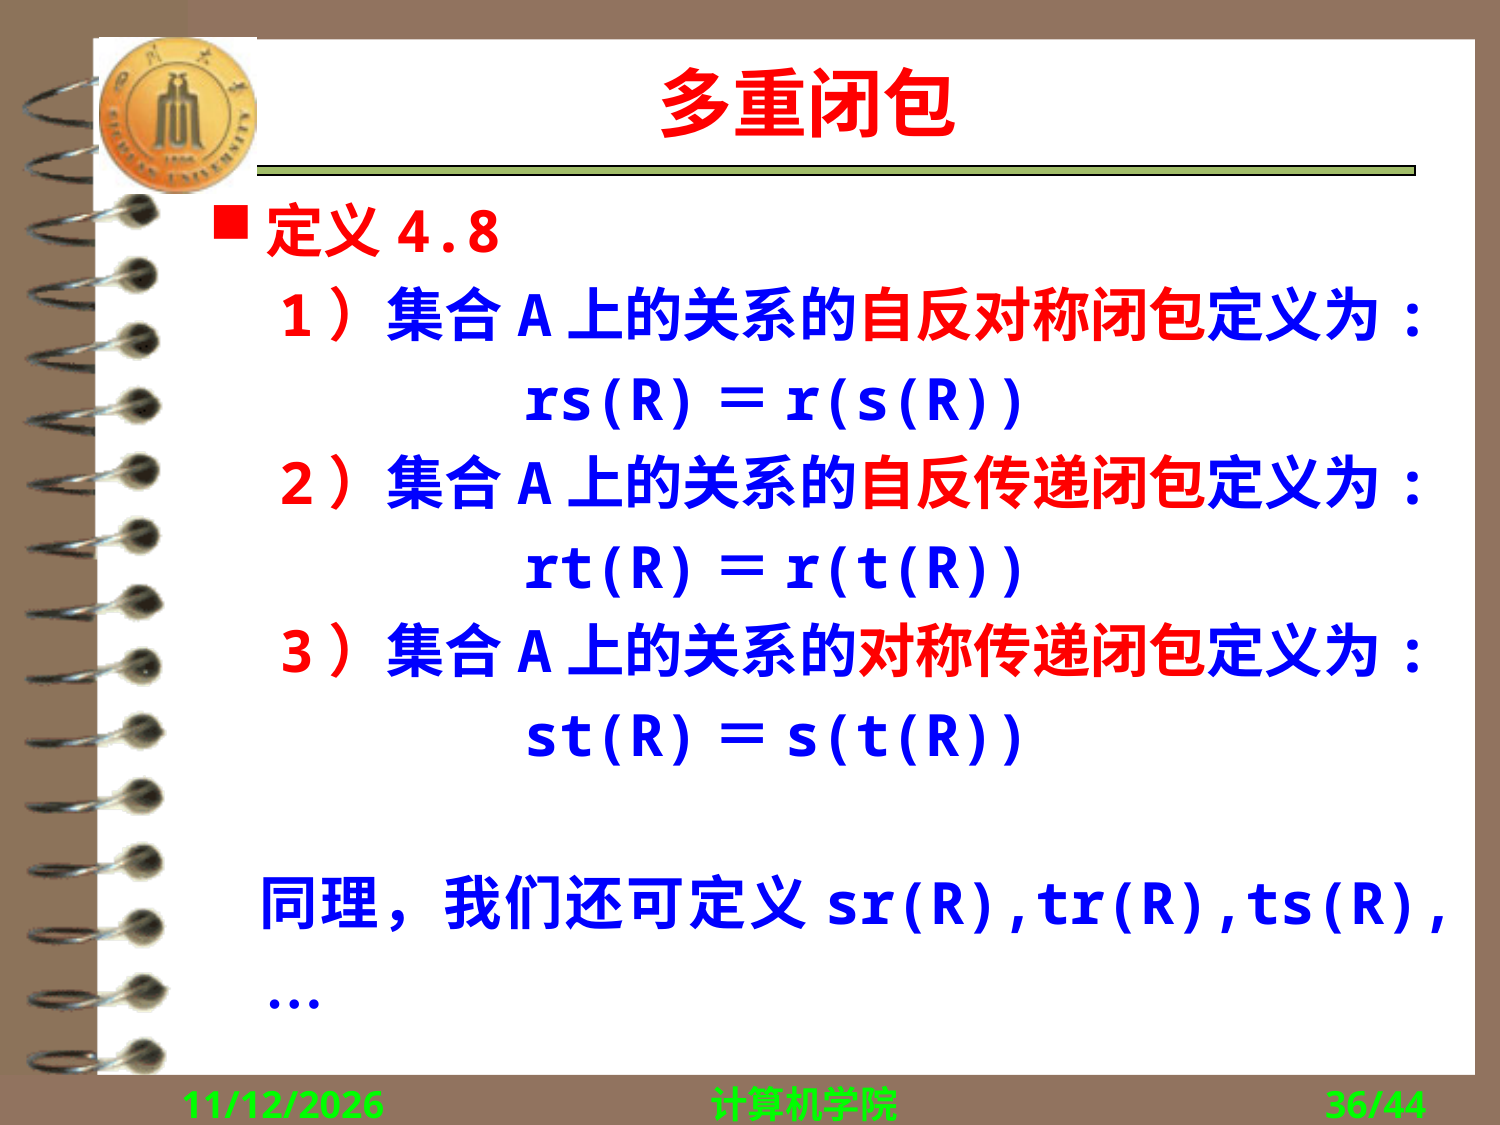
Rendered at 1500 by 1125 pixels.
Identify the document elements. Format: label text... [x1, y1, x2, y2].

slide_number 36/44 [1128, 1073, 1442, 1100]
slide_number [166, 1073, 479, 1100]
picture [0, 0, 257, 1075]
footer 计算机学院 [479, 1073, 1128, 1100]
text_box 多重闭包 [206, 42, 1409, 161]
text_box 定义4.8 1）集合A上的关系的自反对称闭包定义为: rs(R)＝r(s(R)) 2）集合A上的关系的自反传递闭包定义为: rt(R)＝r(t(R)) 3）集合A上的关系的对称传递闭包定义为: st(R)＝s(t(R)) 同理，我们还可定义sr(R),tr(R),ts(R),… [194, 172, 1470, 1028]
